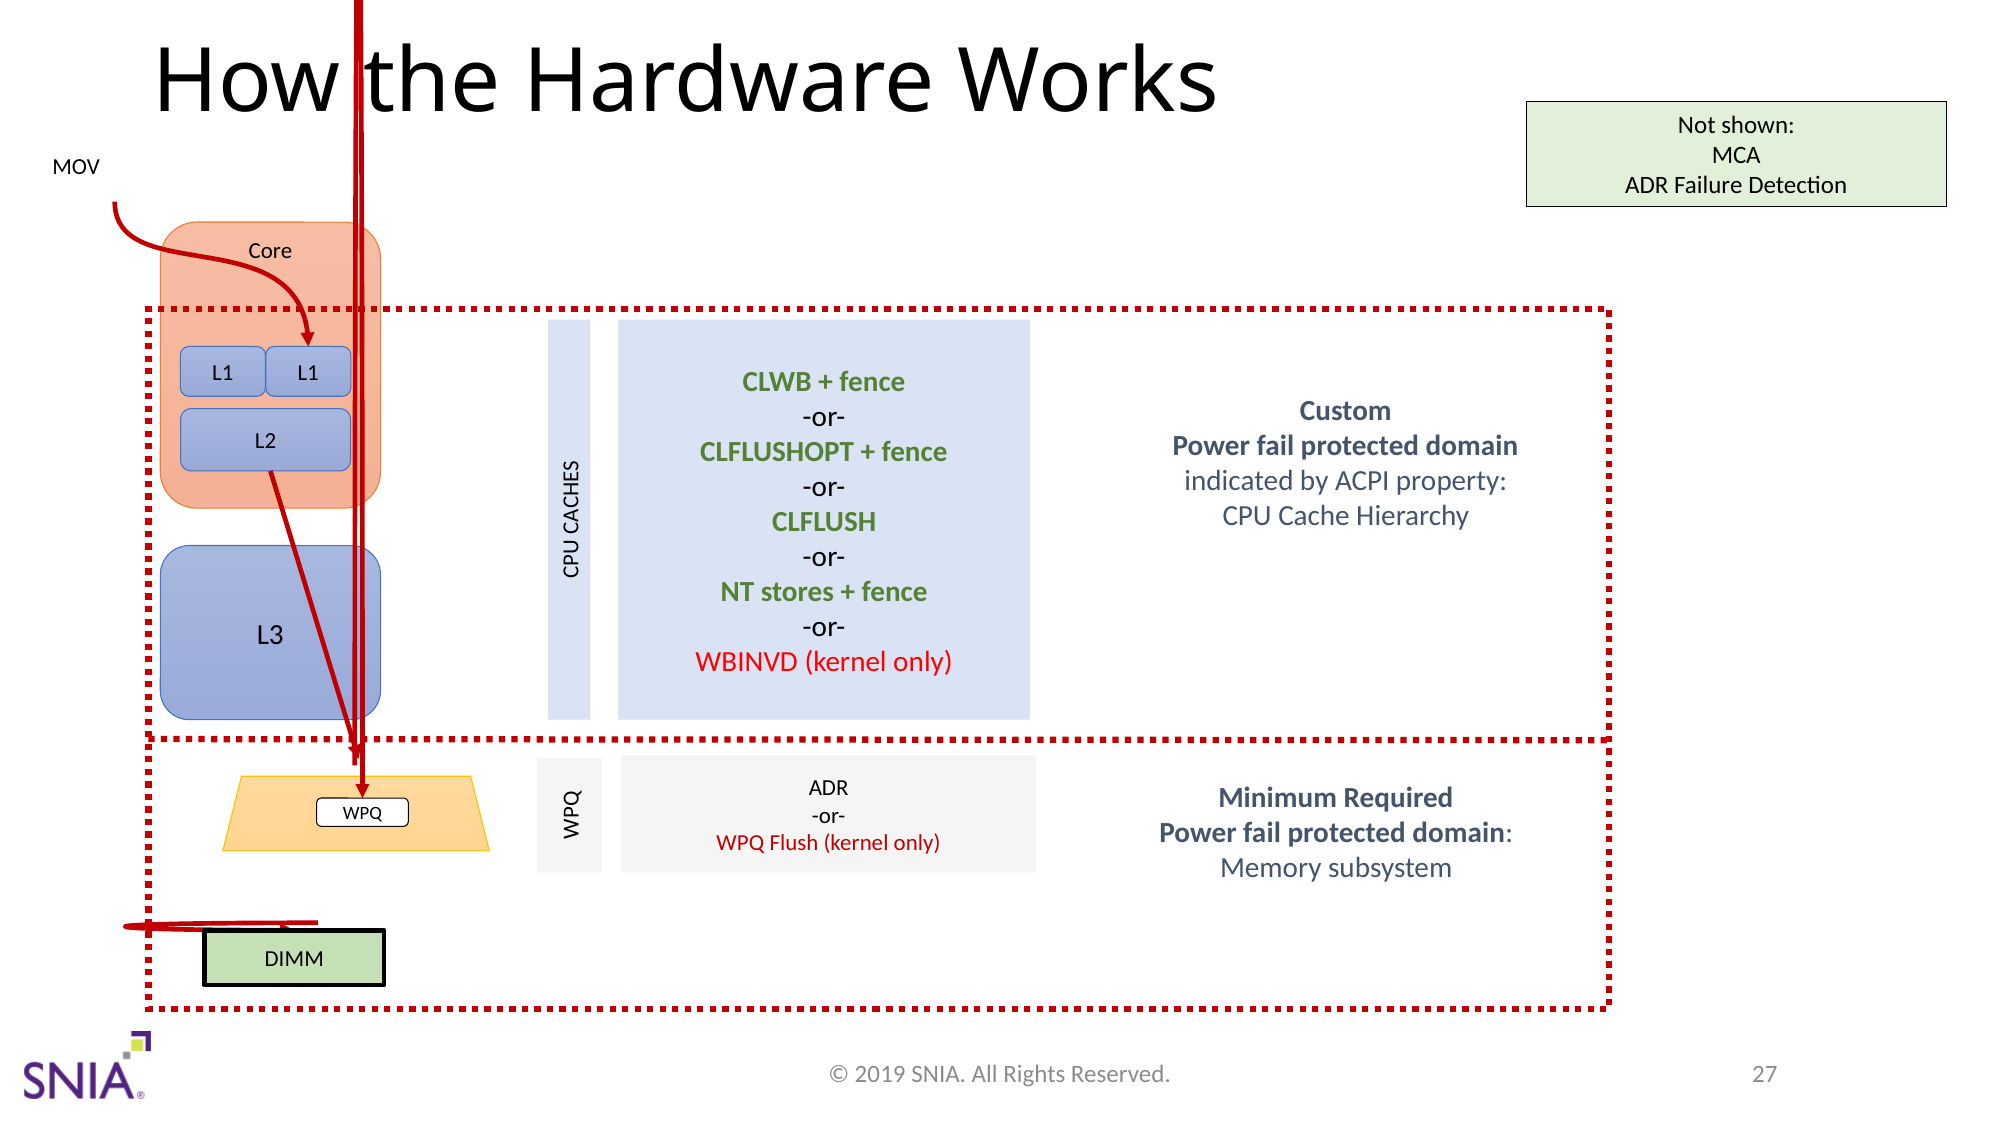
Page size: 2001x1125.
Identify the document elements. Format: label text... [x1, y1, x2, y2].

picture [23, 1031, 152, 1099]
title How the Hardware Works [364, 27, 1863, 139]
title How the Hardware Works [137, 27, 354, 139]
footer © 2019 SNIA. All Rights Reserved. [662, 1042, 1338, 1103]
text_box Not shown: MCA ADR Failure Detection [1526, 101, 1947, 207]
slide_number 27 [1342, 1042, 1793, 1103]
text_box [37, 144, 1640, 1009]
